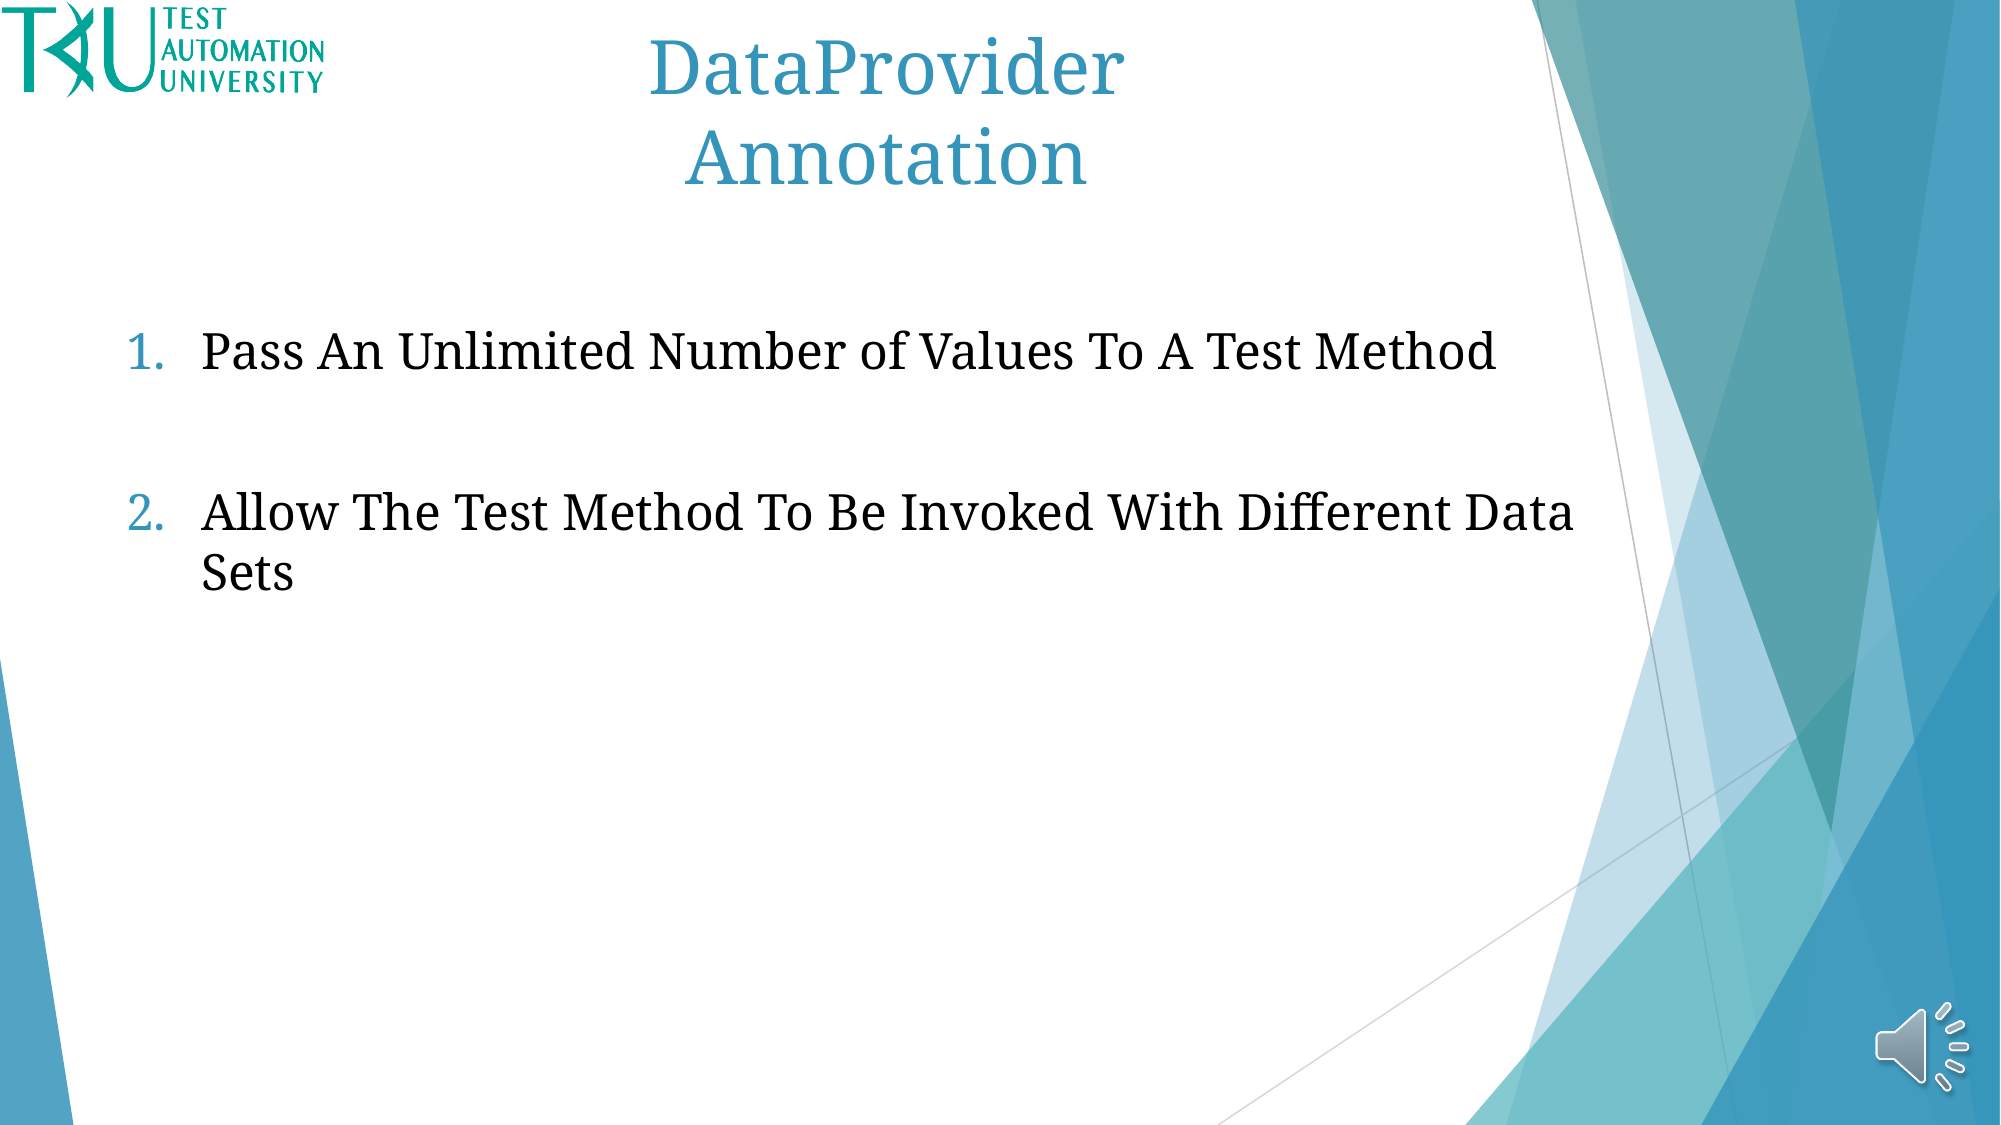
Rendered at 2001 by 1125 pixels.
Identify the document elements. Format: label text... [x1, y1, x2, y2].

title DataProvider Annotation [0, 11, 1775, 182]
picture [1874, 999, 1976, 1101]
list Pass An Unlimited Number of Values To A Test Method Allow The Test Method To Be Invoked With Different Data Sets [111, 311, 1658, 845]
picture [0, 0, 325, 11]
